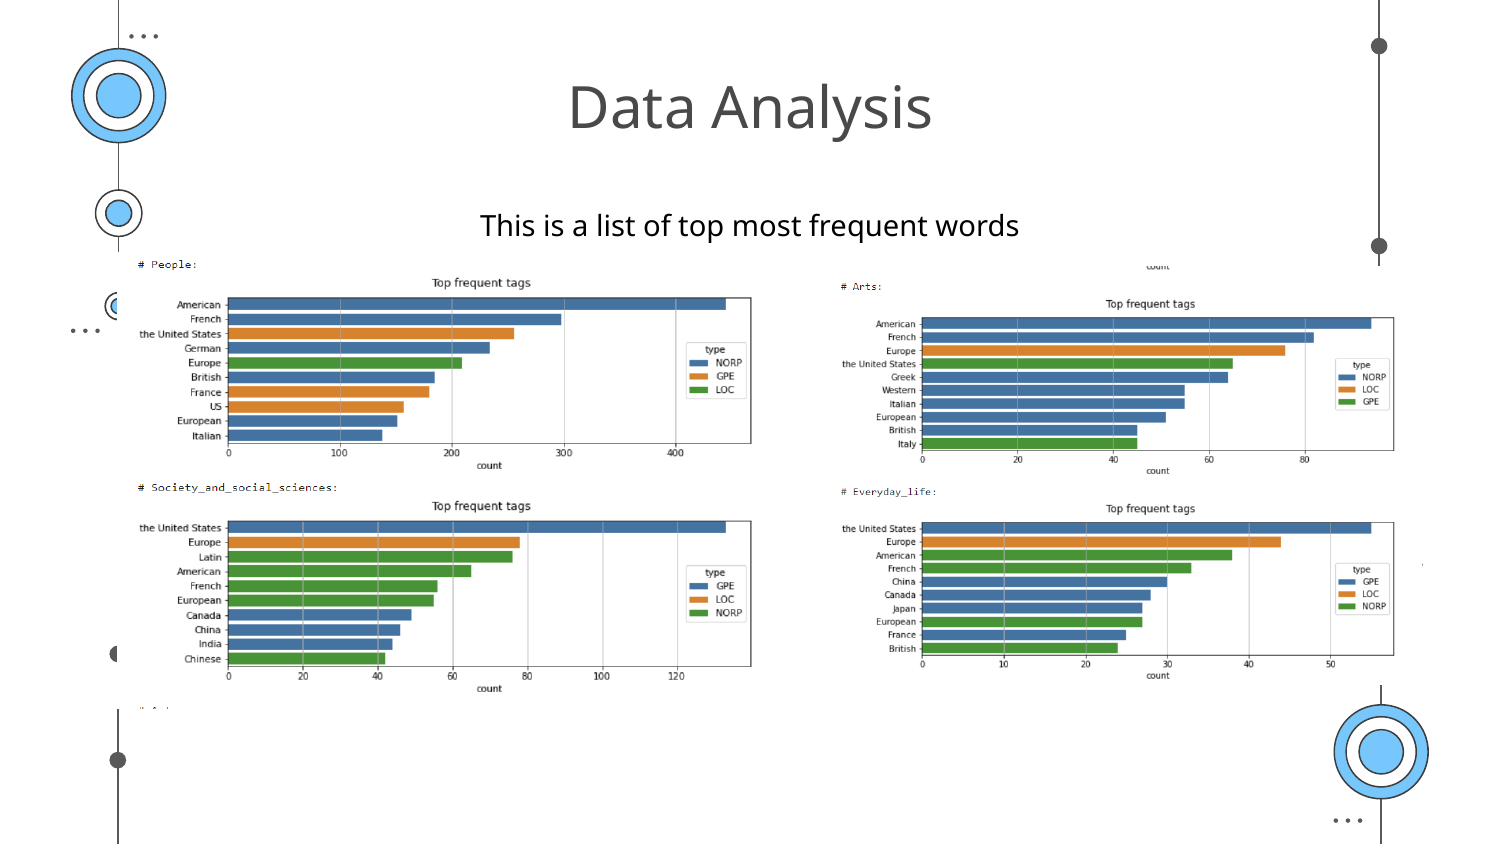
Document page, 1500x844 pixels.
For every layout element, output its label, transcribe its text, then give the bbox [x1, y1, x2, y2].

title Data Analysis [415, 55, 1086, 150]
list This is a list of top most frequent words [117, 187, 1382, 268]
picture [116, 251, 797, 709]
picture [806, 266, 1422, 686]
list This is a list of top most frequent words [117, 691, 1382, 767]
